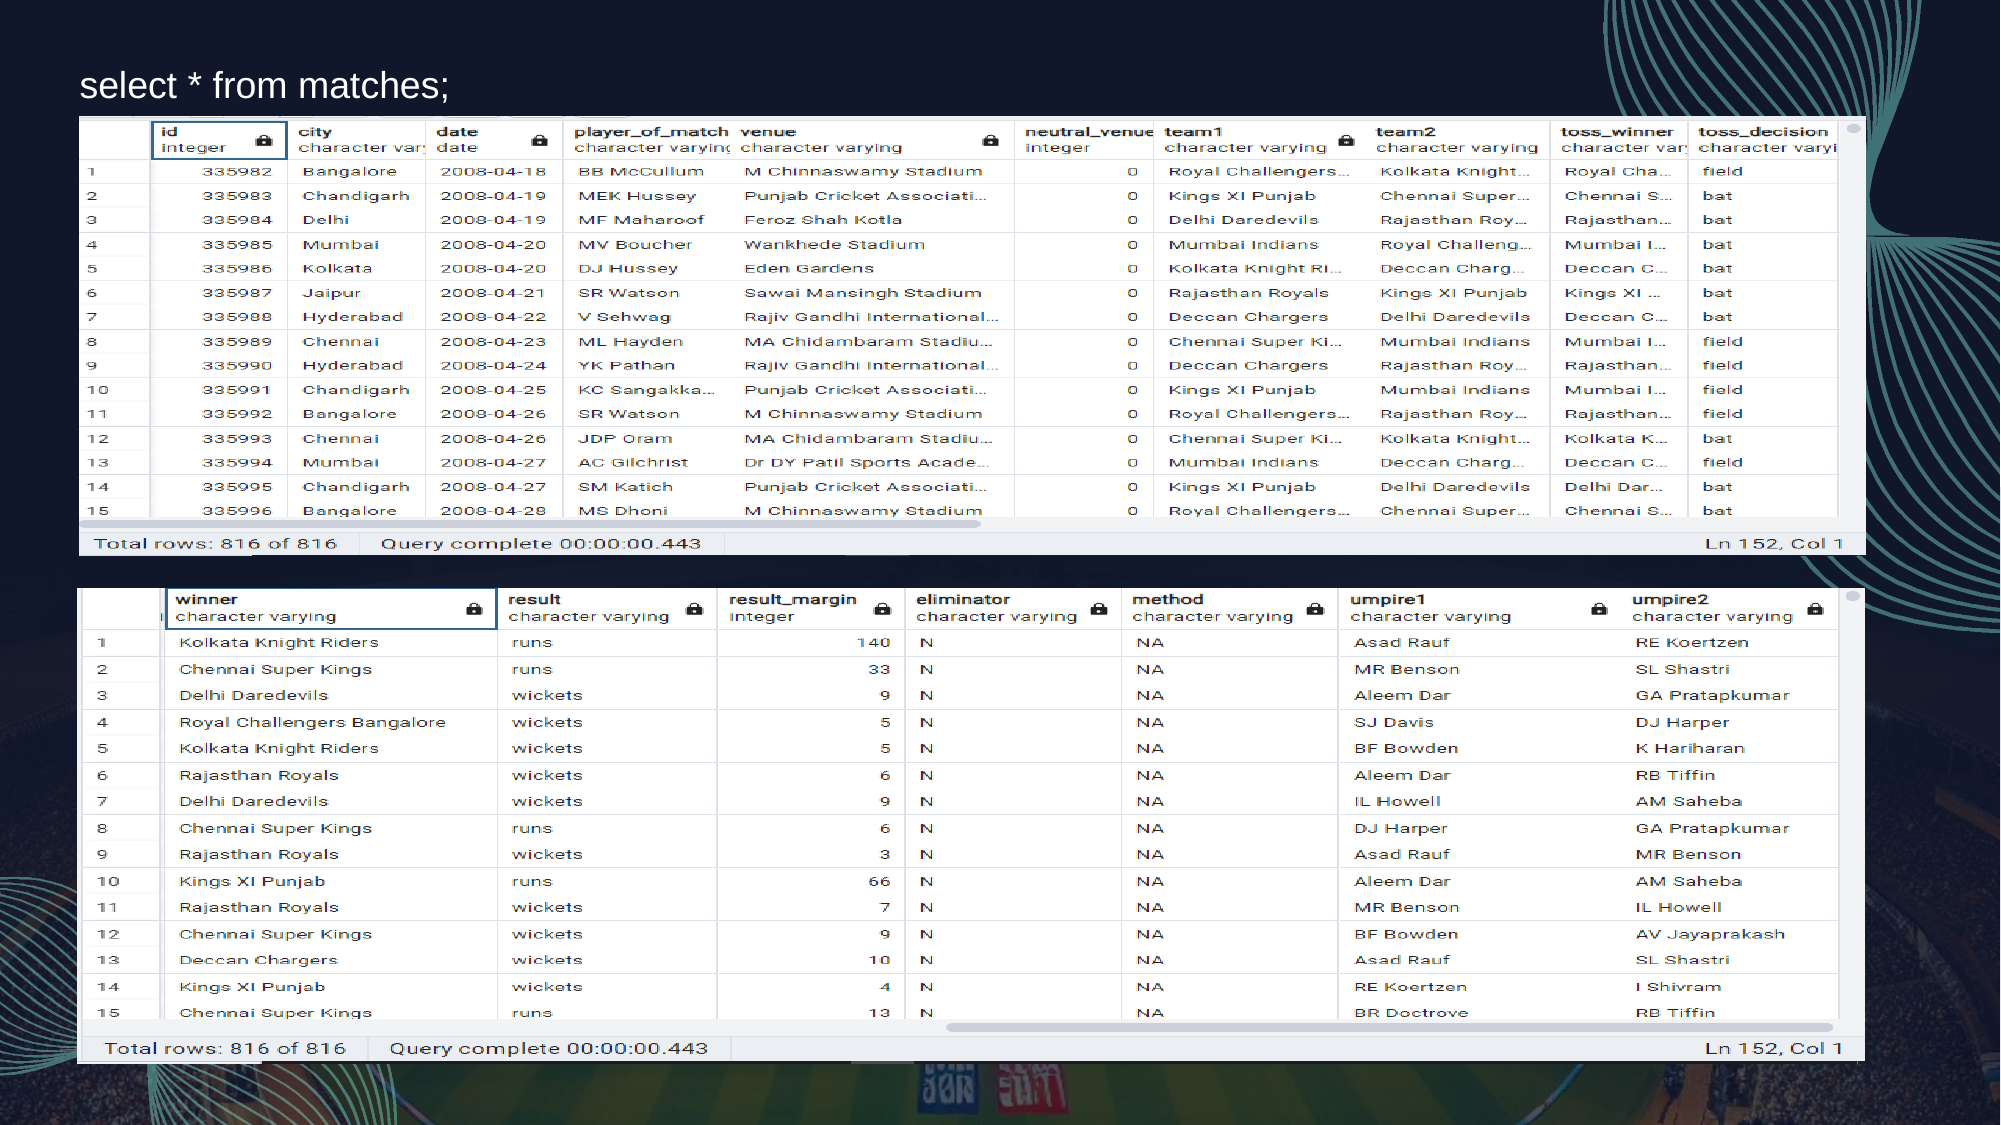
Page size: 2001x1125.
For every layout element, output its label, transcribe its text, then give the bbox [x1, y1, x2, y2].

picture [79, 116, 1866, 557]
text_box select * from matches; [64, 53, 466, 114]
picture [77, 588, 1865, 1064]
